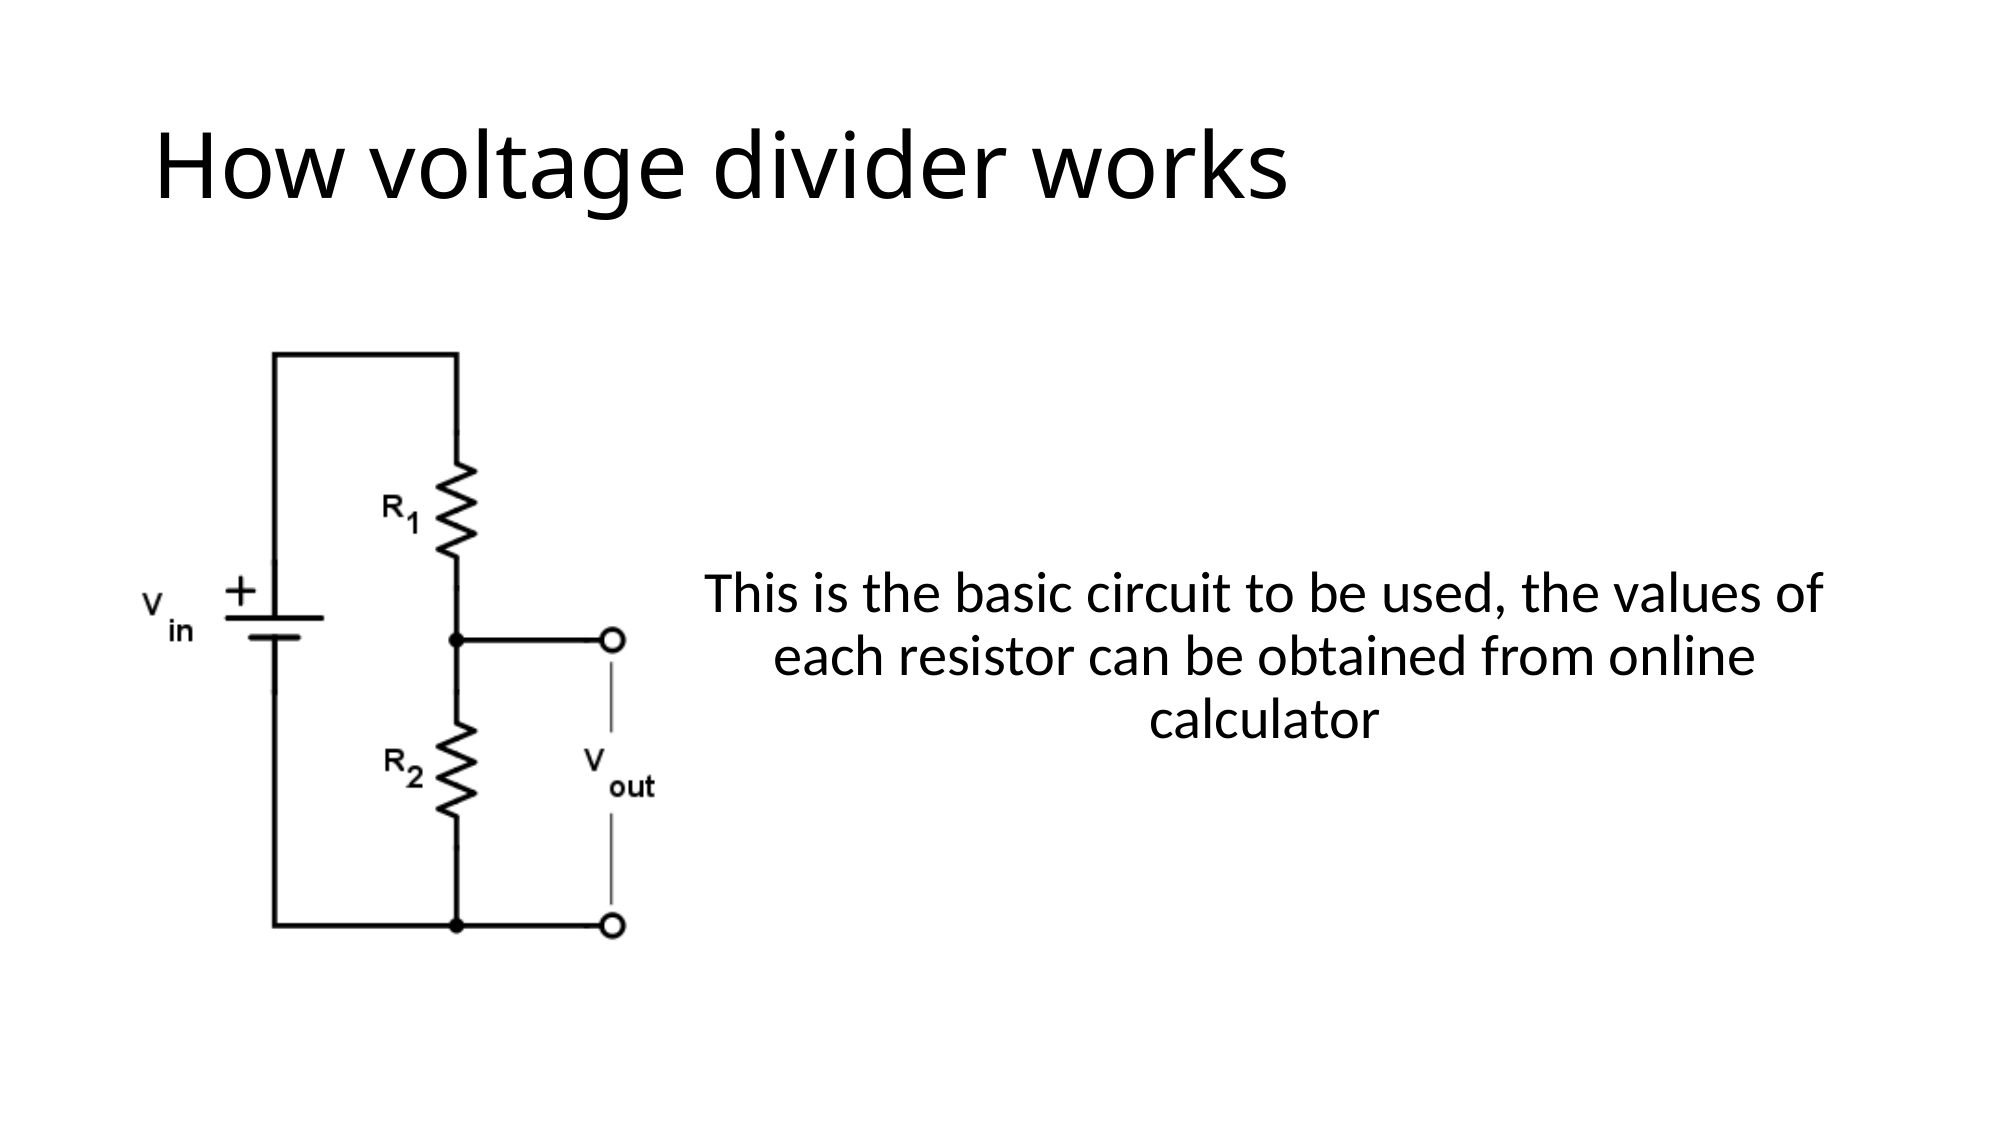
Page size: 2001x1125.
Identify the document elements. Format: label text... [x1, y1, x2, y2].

picture [137, 345, 668, 968]
list This is the basic circuit to be used, the values of each resistor can be obtained from online calculator [667, 299, 1863, 1014]
title How voltage divider works [137, 59, 1863, 278]
